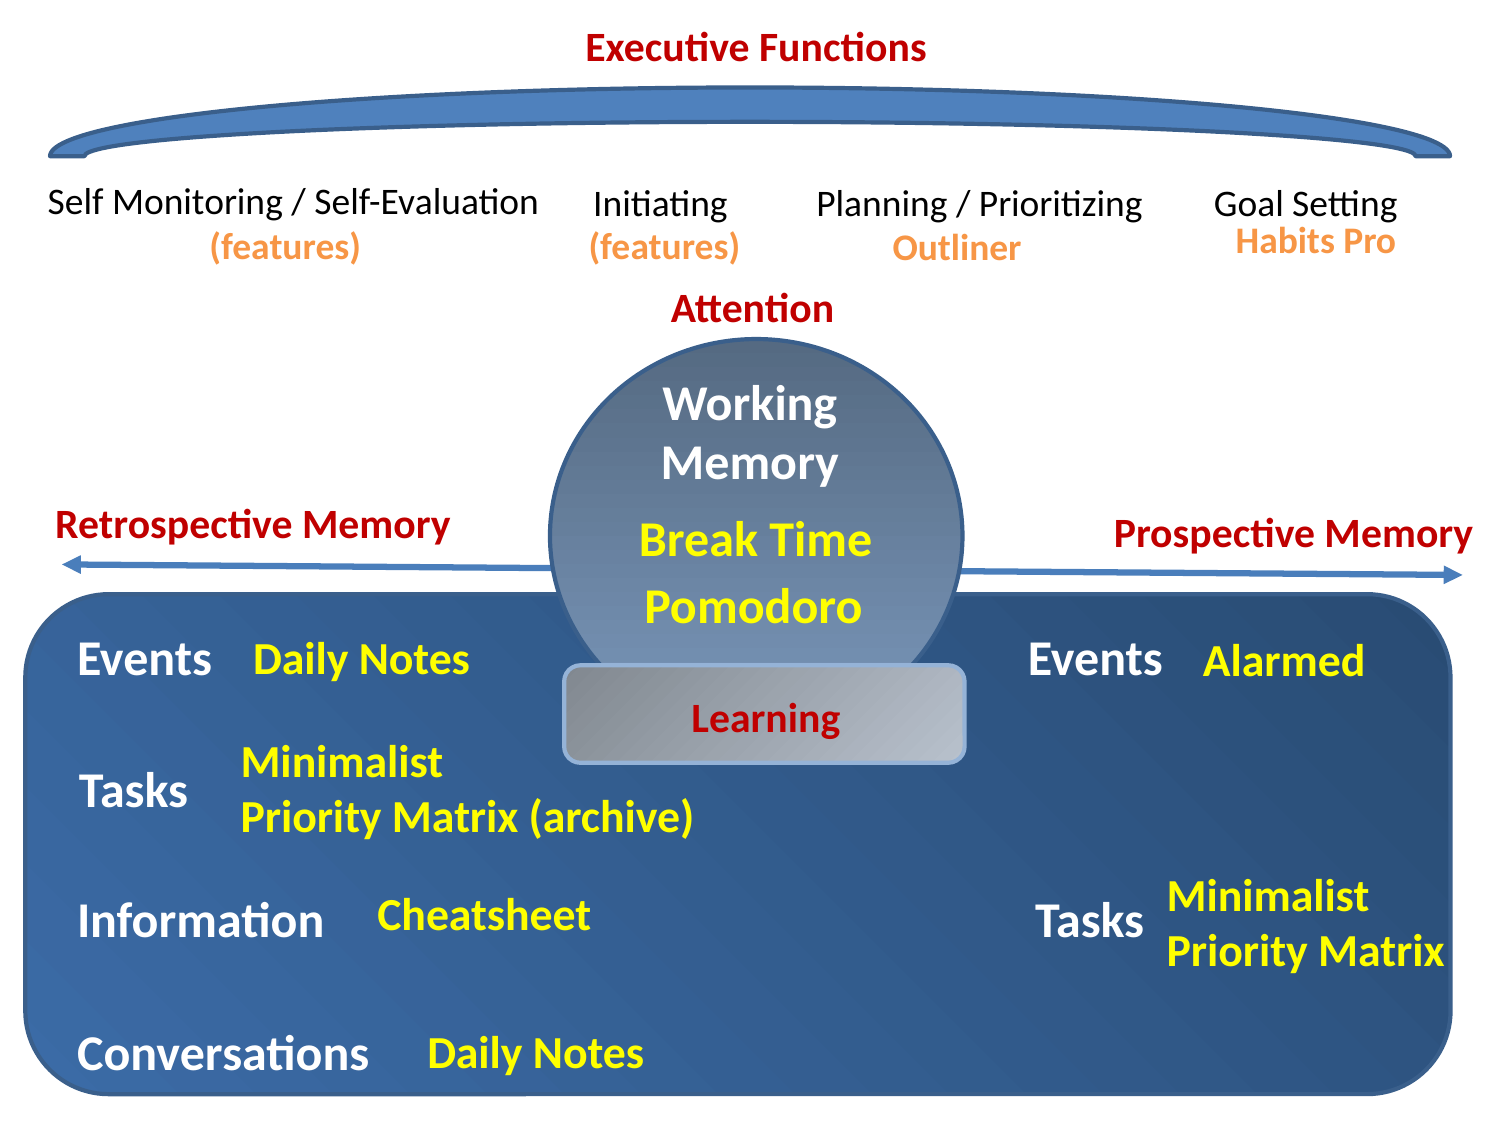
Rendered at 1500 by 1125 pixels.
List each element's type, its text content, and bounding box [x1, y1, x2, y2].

text_box Executive Functions [549, 12, 963, 67]
text_box Goal Setting [1204, 171, 1500, 247]
text_box Retrospective Memory [15, 489, 491, 565]
text_box [47, 85, 1453, 159]
text_box Habits Pro [1220, 208, 1431, 276]
text_box Initiating [661, 171, 799, 214]
text_box Alarmed [1187, 623, 1500, 700]
text_box [655, 336, 858, 362]
text_box [553, 583, 936, 663]
text_box Conversations [62, 1013, 449, 1089]
text_box [547, 386, 961, 562]
text_box Prospective Memory [1087, 498, 1500, 574]
text_box Minimalist Priority Matrix (archive) [225, 724, 774, 800]
text_box Minimalist Priority Matrix [1151, 858, 1500, 935]
text_box Pomodoro [629, 583, 968, 638]
text_box Events [62, 618, 237, 695]
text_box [61, 564, 1463, 576]
text_box Daily Notes [412, 1015, 751, 1092]
text_box Events [1012, 618, 1188, 695]
text_box Self Monitoring / Self-Evaluation [0, 169, 661, 302]
text_box (features) [573, 214, 818, 290]
text_box Outliner [877, 214, 1327, 291]
text_box Information [62, 879, 449, 956]
text_box Daily Notes [238, 621, 577, 698]
text_box (features) [194, 214, 439, 291]
text_box [23, 592, 1453, 1097]
text_box [577, 663, 967, 683]
text_box Working Memory [605, 362, 894, 445]
text_box Planning / Prioritizing [799, 171, 1204, 247]
text_box Tasks [1019, 880, 1195, 956]
text_box Learning [559, 683, 973, 776]
text_box Tasks [63, 749, 239, 823]
text_box Attention [546, 272, 959, 349]
text_box Break Time [623, 499, 963, 562]
text_box Cheatsheet [362, 877, 701, 954]
